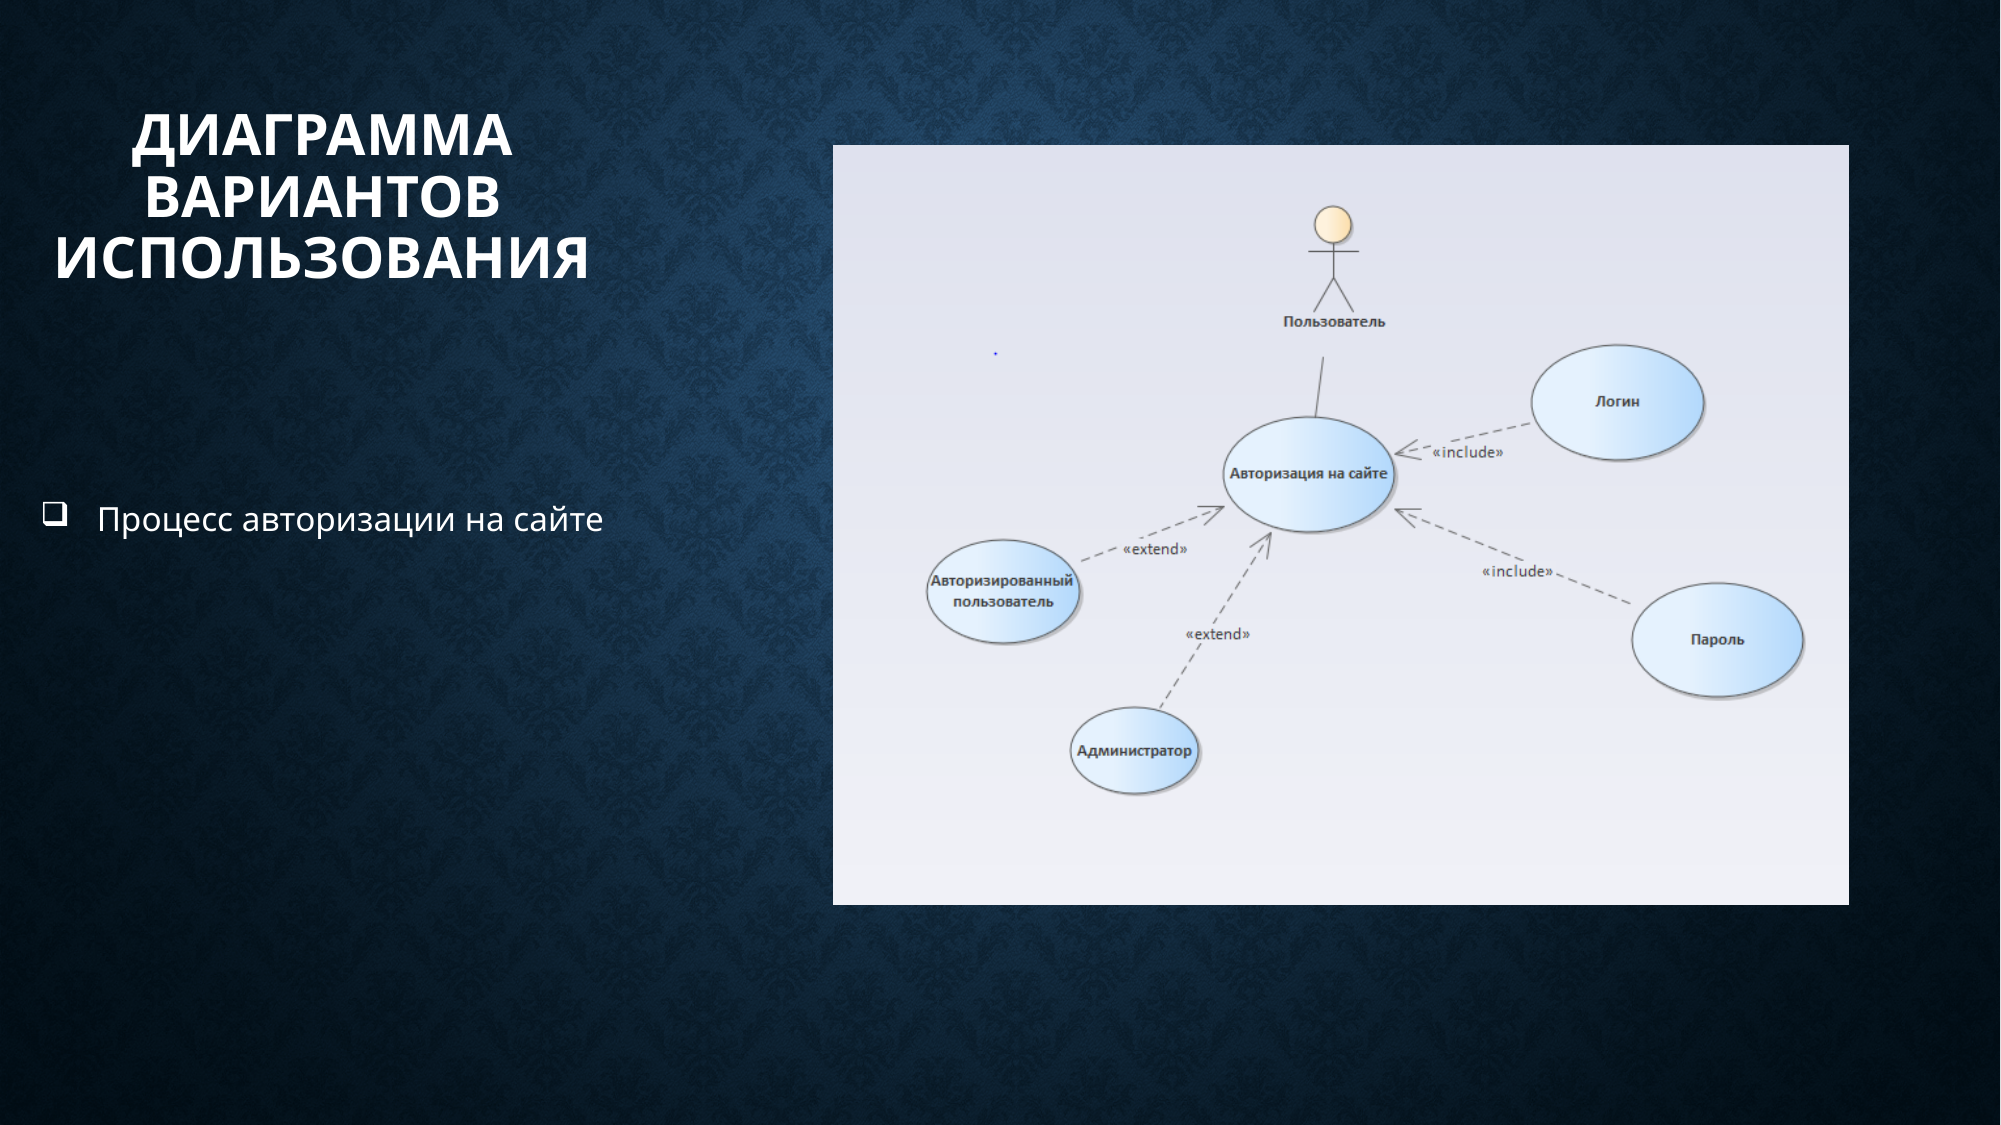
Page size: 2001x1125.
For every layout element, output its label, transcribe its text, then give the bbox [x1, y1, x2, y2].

title Диаграмма вариантов использования [0, 97, 646, 299]
list Процесс авторизации на сайте [0, 483, 646, 587]
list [832, 145, 1849, 905]
